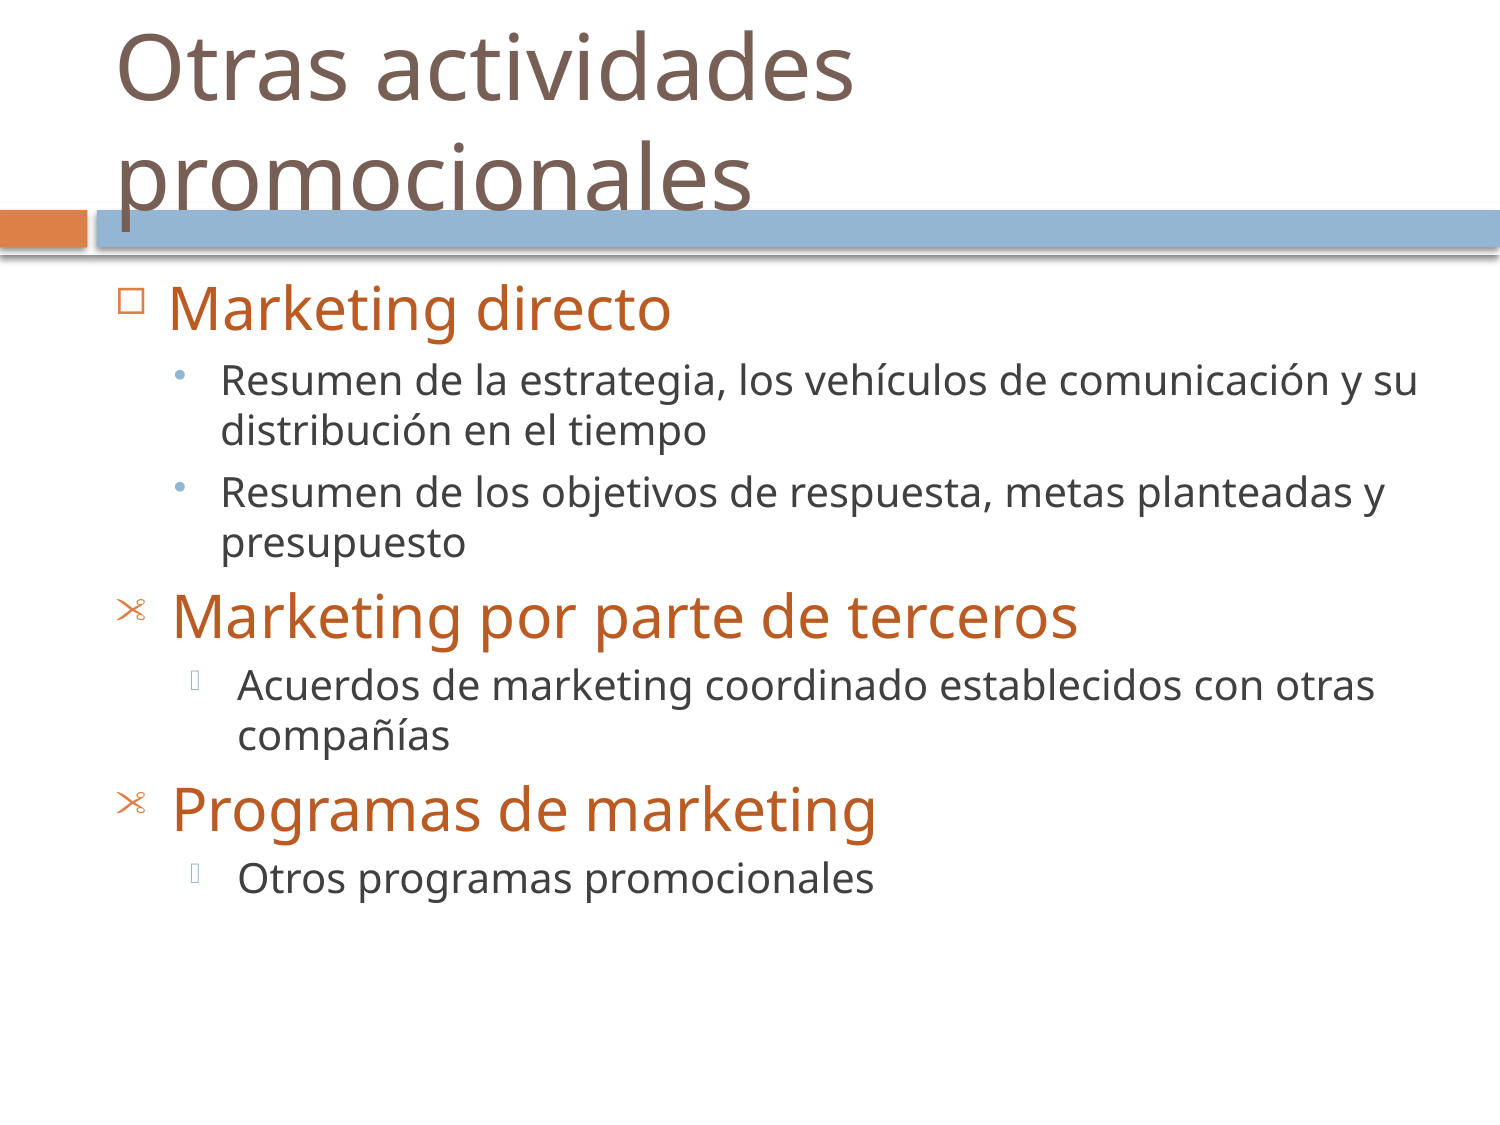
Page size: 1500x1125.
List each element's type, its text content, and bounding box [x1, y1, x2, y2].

title Otras actividades promocionales [99, 37, 1438, 200]
list Marketing directo Resumen de la estrategia, los vehículos de comunicación y su distribución en el tiempo Resumen de los objetivos de respuesta, metas planteadas y presupuesto Marketing por parte de terceros Acuerdos de marketing coordinado establecidos con otras compañías Programas de marketing Otros programas promocionales [100, 262, 1438, 1005]
